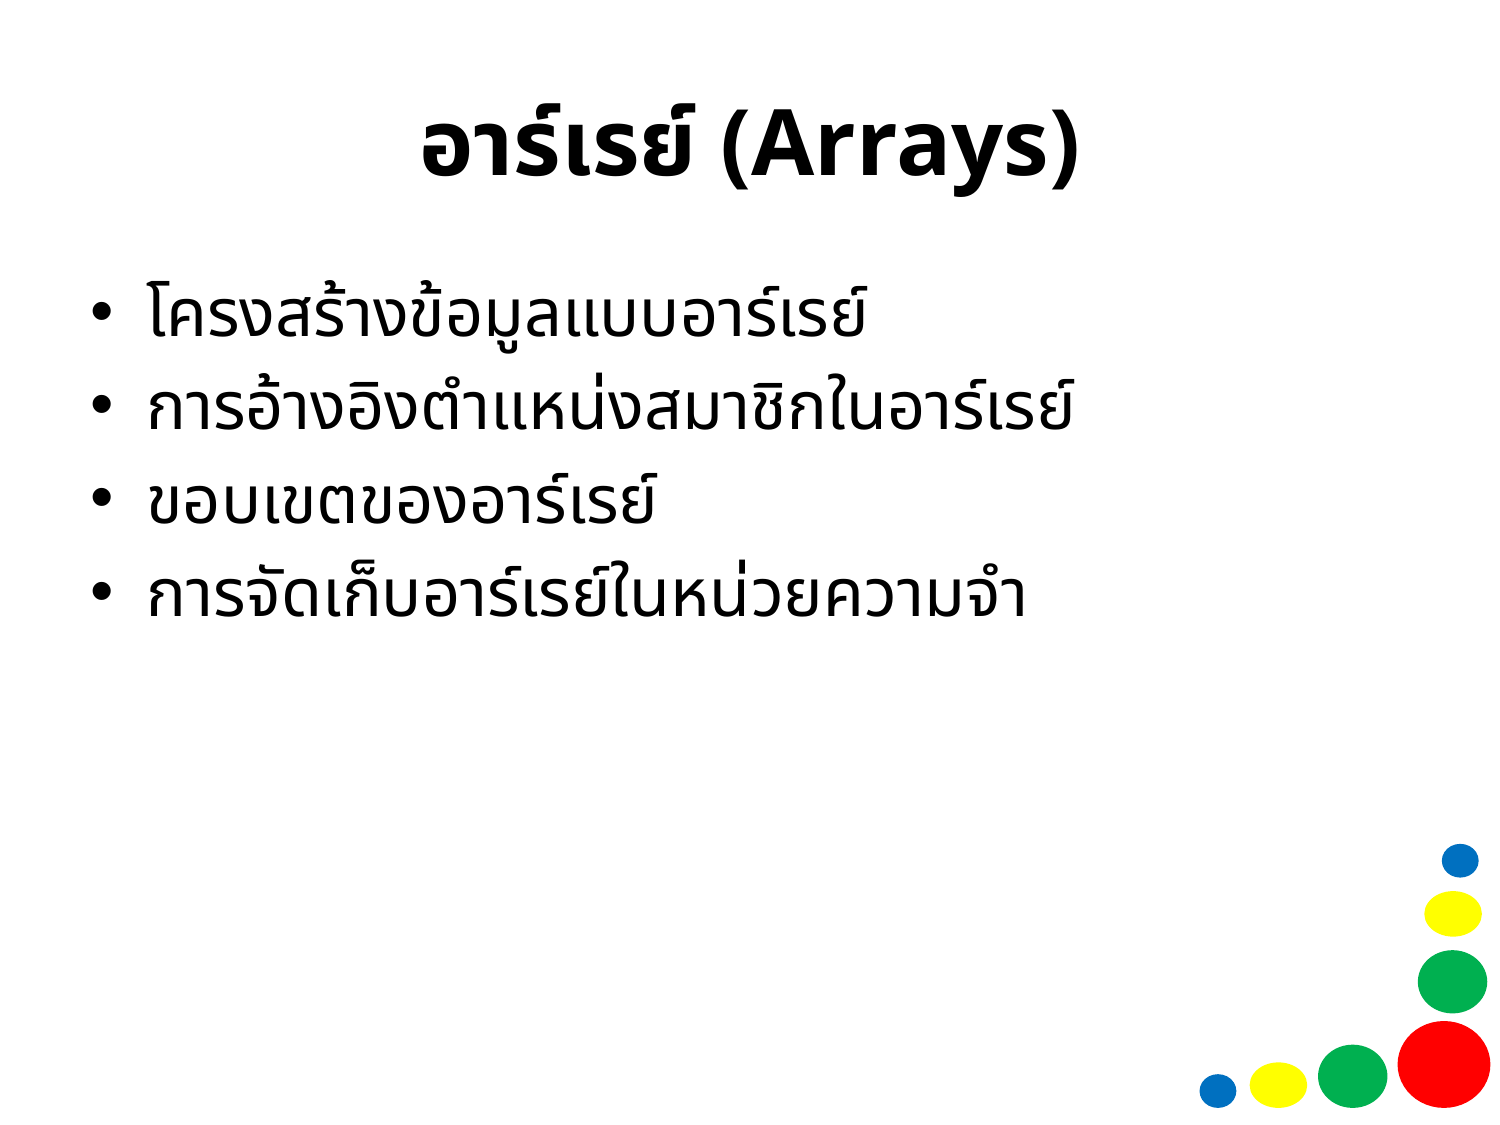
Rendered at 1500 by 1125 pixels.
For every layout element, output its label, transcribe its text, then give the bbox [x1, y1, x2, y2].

list โครงสร้างข้อมูลแบบอาร์เรย์ การอ้างอิงตำแหน่งสมาชิกในอาร์เรย์ ขอบเขตของอาร์เรย์ การจัดเก็บอาร์เรย์ในหน่วยความจำ [75, 262, 1425, 1005]
title อาร์เรย์ (Arrays) [75, 45, 1425, 233]
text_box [1201, 845, 1489, 1107]
